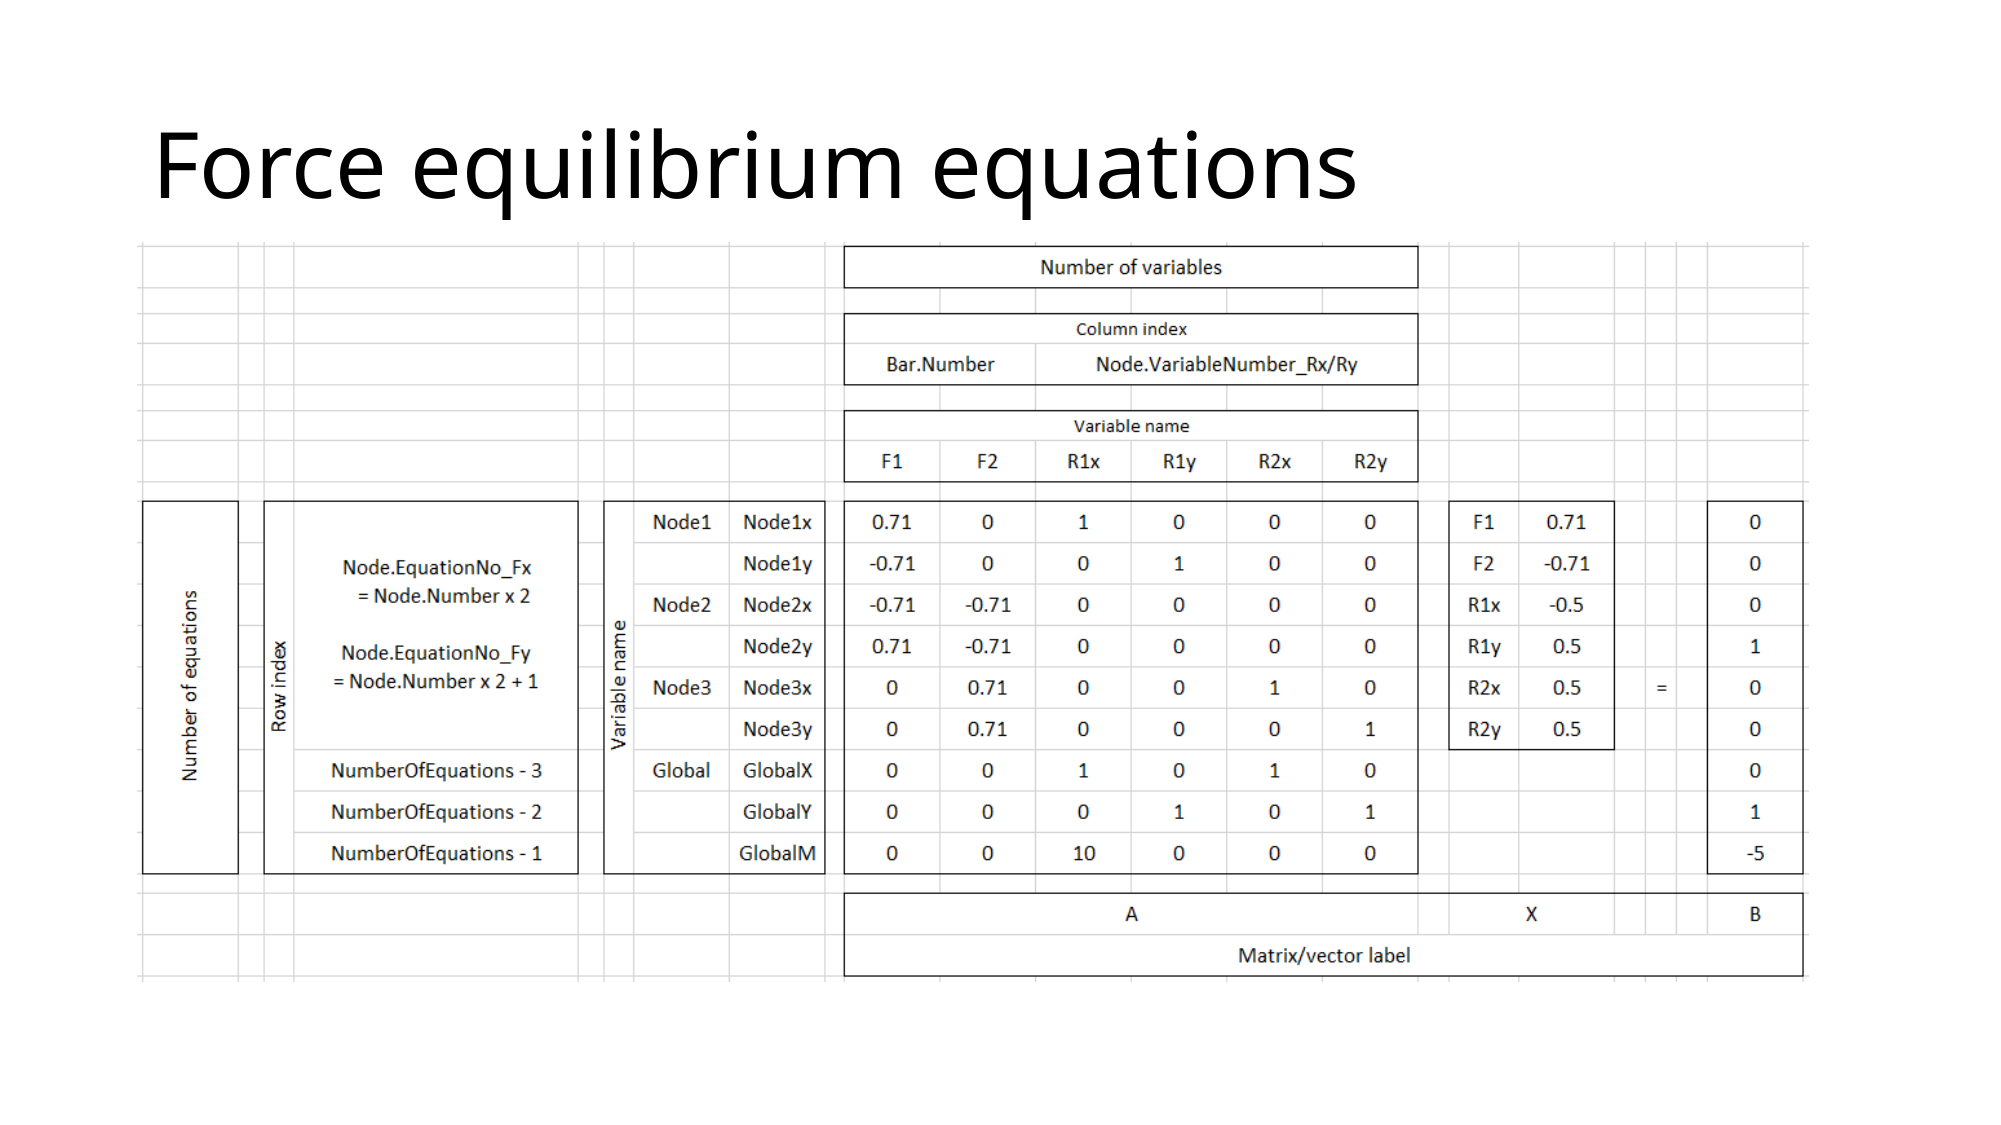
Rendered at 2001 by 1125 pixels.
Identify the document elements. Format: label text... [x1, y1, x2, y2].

title Force equilibrium equations [137, 59, 1863, 278]
picture [137, 242, 1809, 982]
